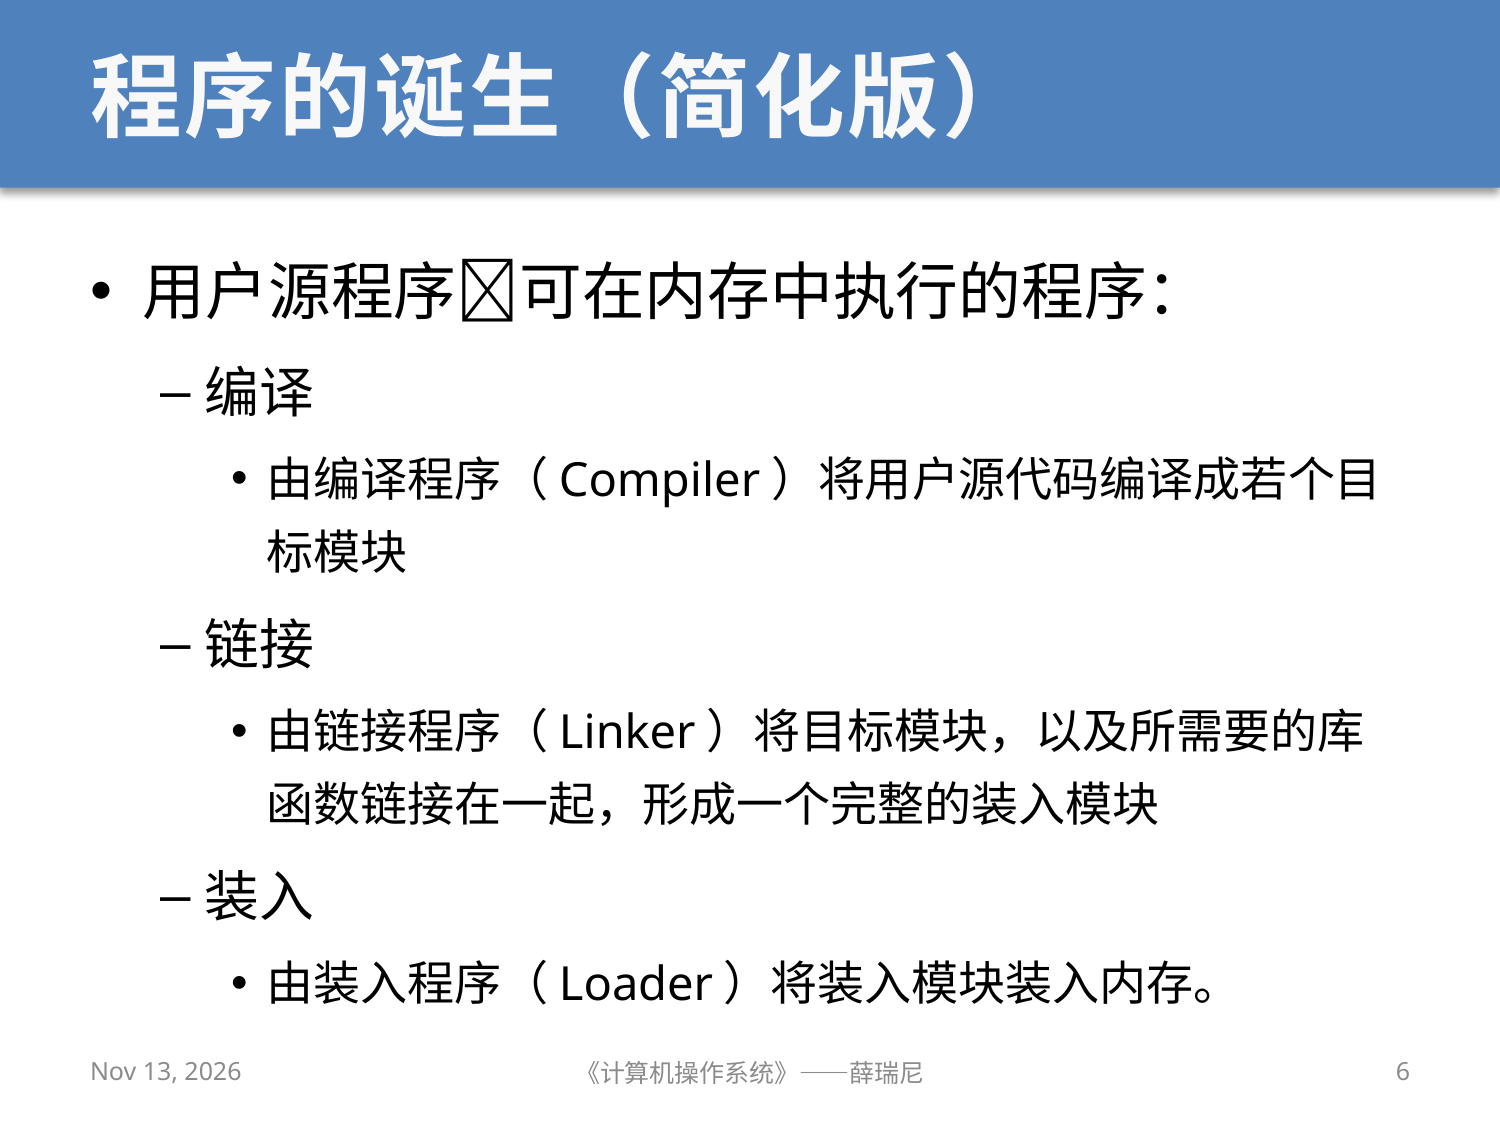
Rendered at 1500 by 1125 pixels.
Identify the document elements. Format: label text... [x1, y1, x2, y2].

footer 《计算机操作系统》——薛瑞尼 [512, 1042, 988, 1103]
title 程序的诞生（简化版） [75, 0, 1425, 188]
slide_number 6 [1074, 1042, 1425, 1103]
list 用户源程序可在内存中执行的程序： 编译 由编译程序（Compiler）将用户源代码编译成若个目标模块 链接 由链接程序（Linker）将目标模块，以及所需要的库函数链接在一起，形成一个完整的装入模块 装入 由装入程序（Loader）将装入模块装入内存。 [75, 221, 1425, 1021]
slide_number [75, 1042, 425, 1103]
